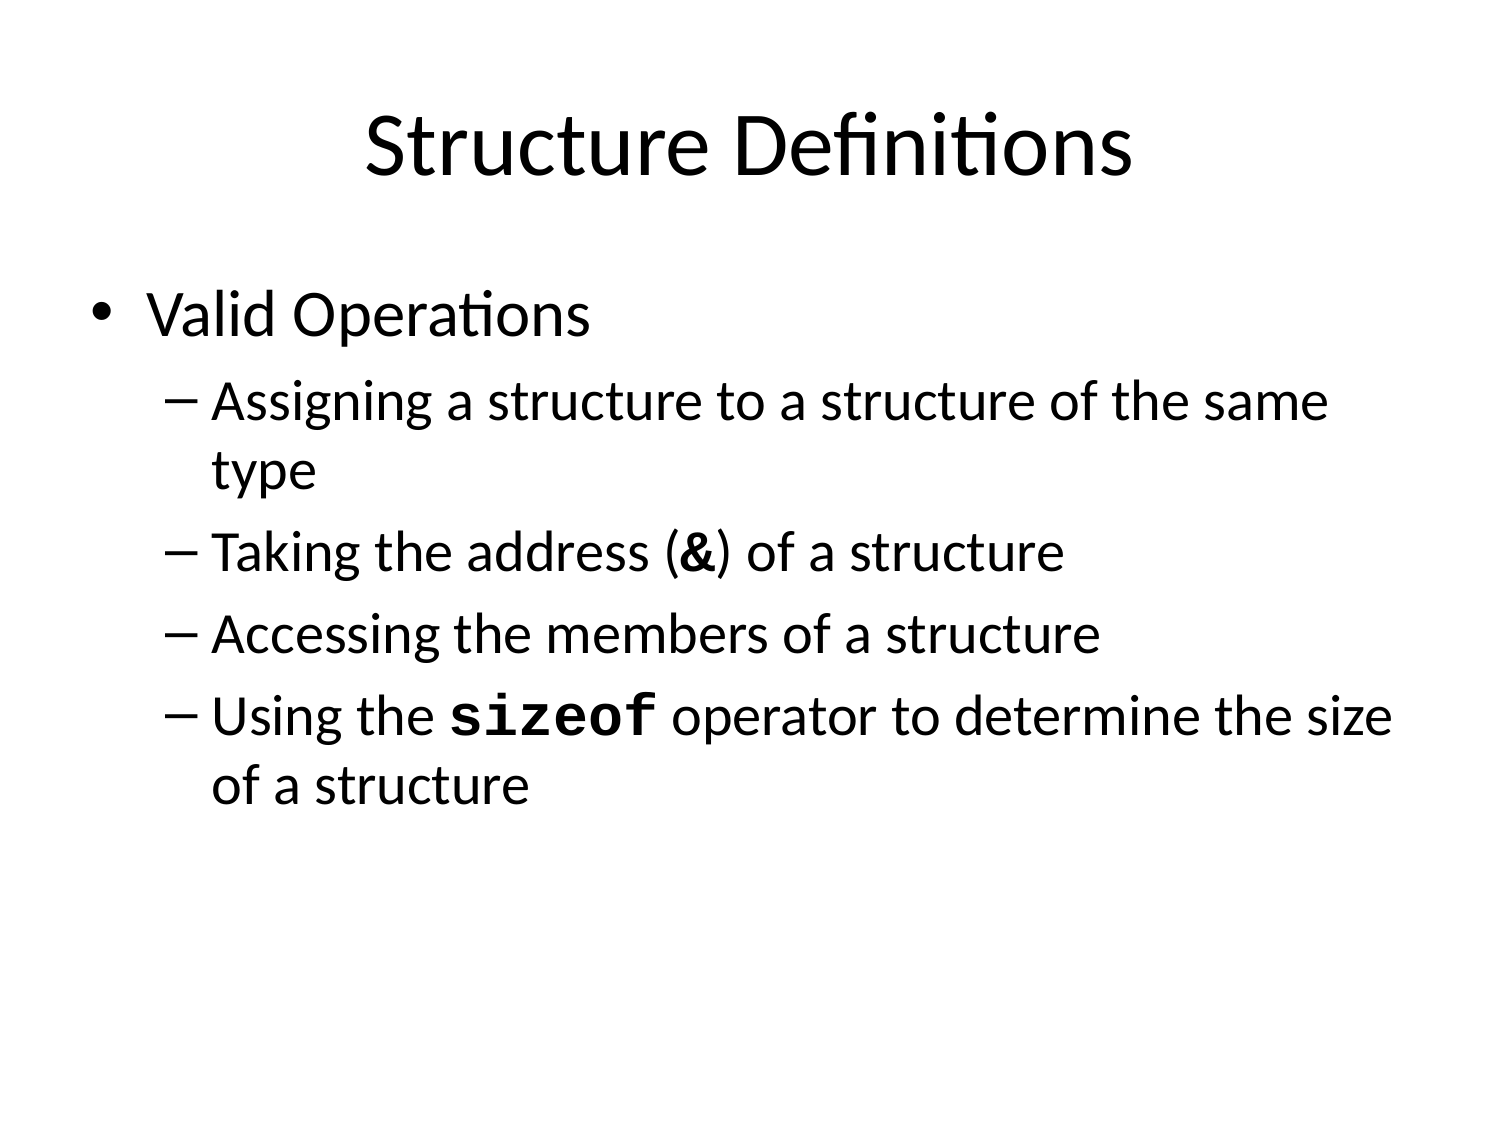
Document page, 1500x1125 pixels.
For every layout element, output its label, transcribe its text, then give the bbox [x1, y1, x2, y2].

list Valid Operations Assigning a structure to a structure of the same type Taking the address (&) of a structure Accessing the members of a structure Using the sizeof operator to determine the size of a structure [75, 262, 1425, 1005]
title Structure Definitions [75, 45, 1425, 233]
